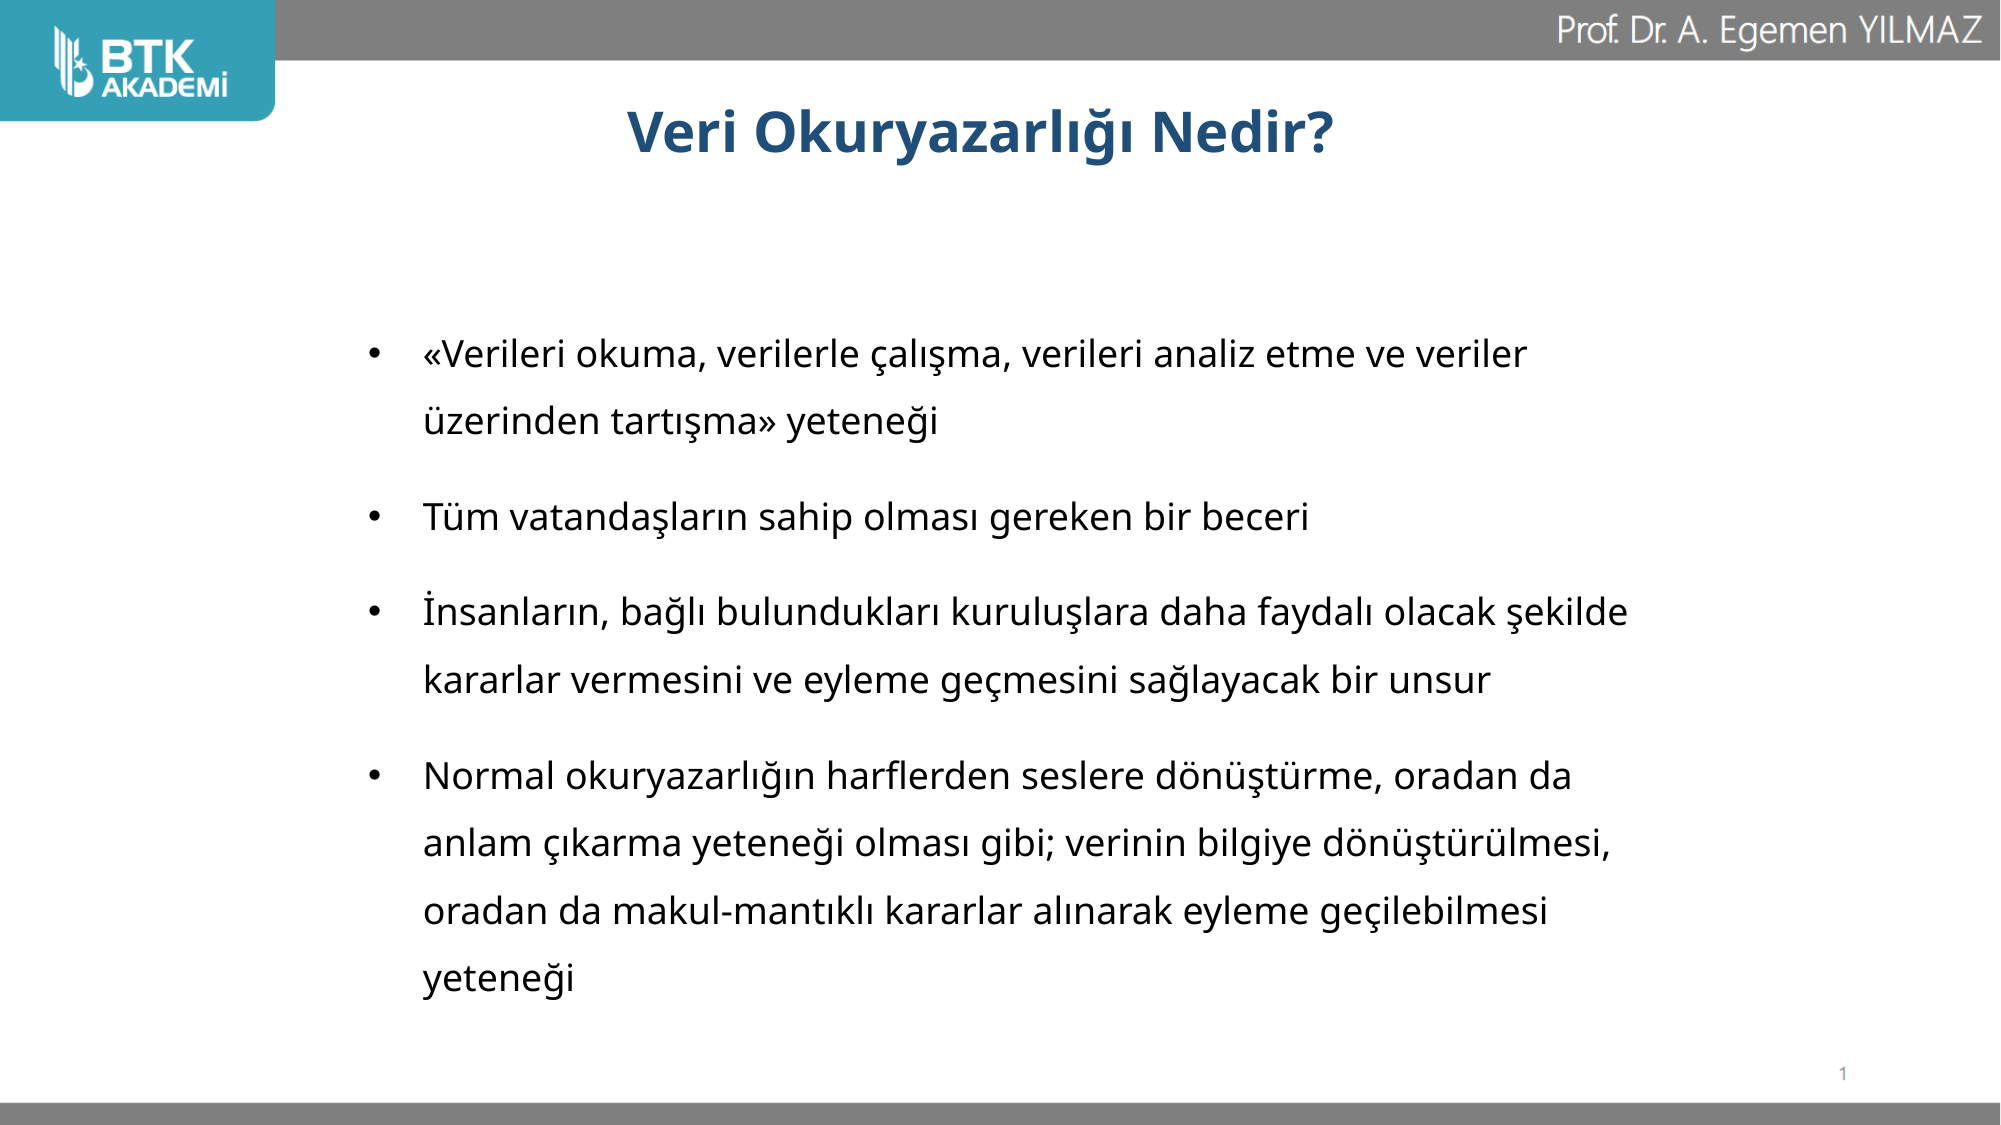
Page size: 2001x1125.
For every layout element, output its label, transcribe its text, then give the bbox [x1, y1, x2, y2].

list «Verileri okuma, verilerle çalışma, verileri analiz etme ve veriler üzerinden tartışma» yeteneği Tüm vatandaşların sahip olması gereken bir beceri İnsanların, bağlı bulundukları kuruluşlara daha faydalı olacak şekilde kararlar vermesini ve eyleme geçmesini sağlayacak bir unsur Normal okuryazarlığın harflerden seslere dönüştürme, oradan da anlam çıkarma yeteneği olması gibi; verinin bilgiye dönüştürülmesi, oradan da makul-mantıklı kararlar alınarak eyleme geçilebilmesi yeteneği [353, 299, 1694, 1014]
slide_number 6 [1325, 1042, 1863, 1103]
picture [0, 0, 2001, 1125]
title Veri Okuryazarlığı Nedir? [99, 0, 1863, 172]
